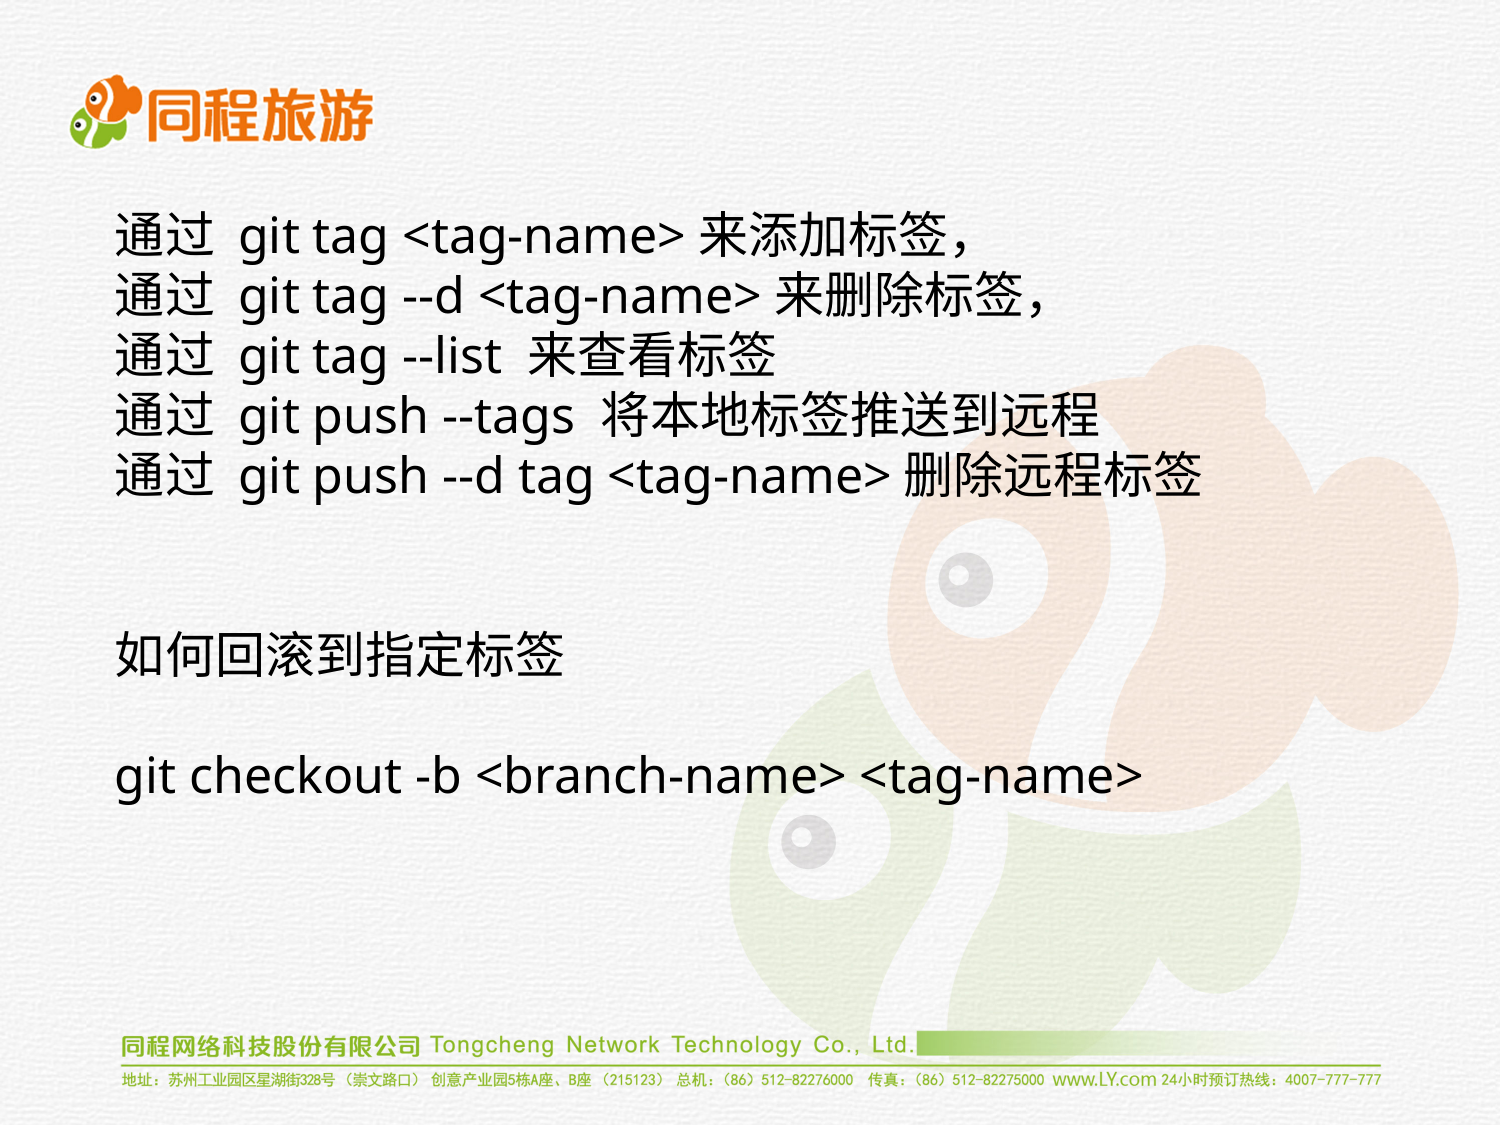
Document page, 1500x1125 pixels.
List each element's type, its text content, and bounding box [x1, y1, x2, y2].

picture [0, 0, 1500, 1125]
text_box 通过 git tag <tag-name>来添加标签， 通过 git tag --d <tag-name>来删除标签， 通过 git tag --list 来查看标签 通过 git push --tags 将本地标签推送到远程 通过 git push --d tag <tag-name>删除远程标签 如何回滚到指定标签 git checkout -b <branch-name> <tag-name> [100, 196, 1412, 811]
